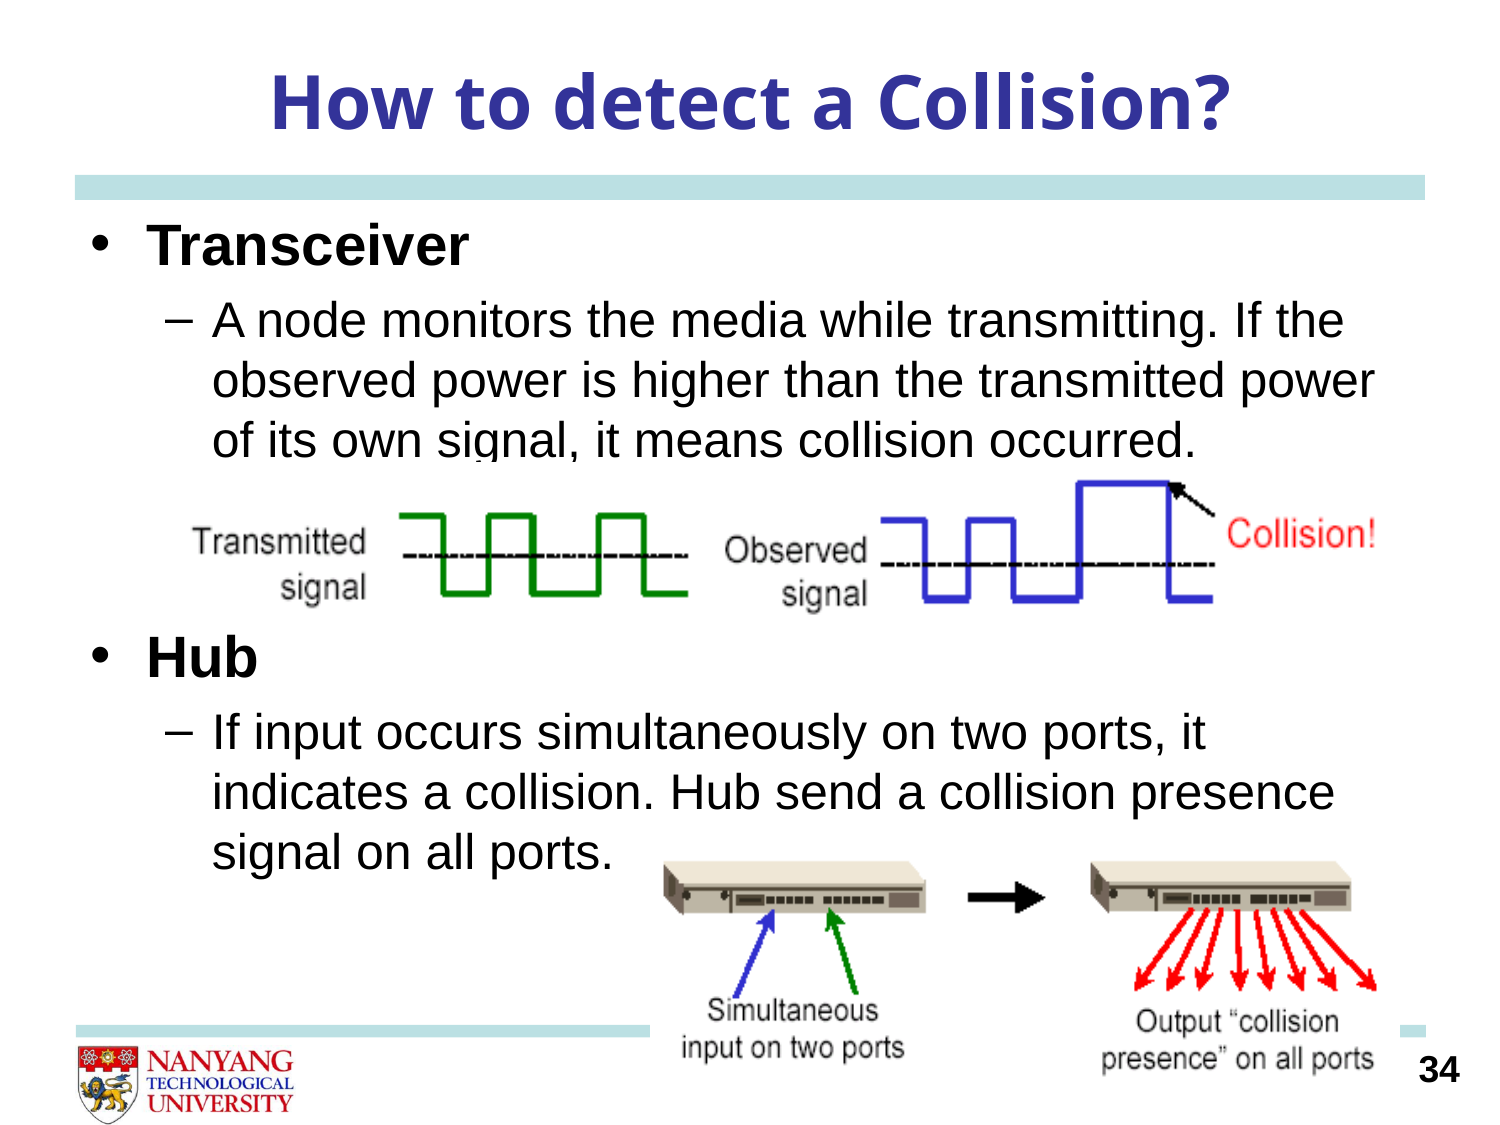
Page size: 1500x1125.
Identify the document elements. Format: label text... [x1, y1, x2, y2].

picture [149, 462, 1388, 631]
picture [75, 1045, 296, 1125]
list Transceiver A node monitors the media while transmitting. If the observed power is higher than the transmitted power of its own signal, it means collision occurred. Hub If input occurs simultaneously on two ports, it indicates a collision. Hub send a collision presence signal on all ports. [75, 200, 1425, 1025]
title How to detect a Collision? [75, 24, 1425, 175]
picture [649, 849, 1401, 1084]
slide_number 34 [1374, 1037, 1475, 1100]
